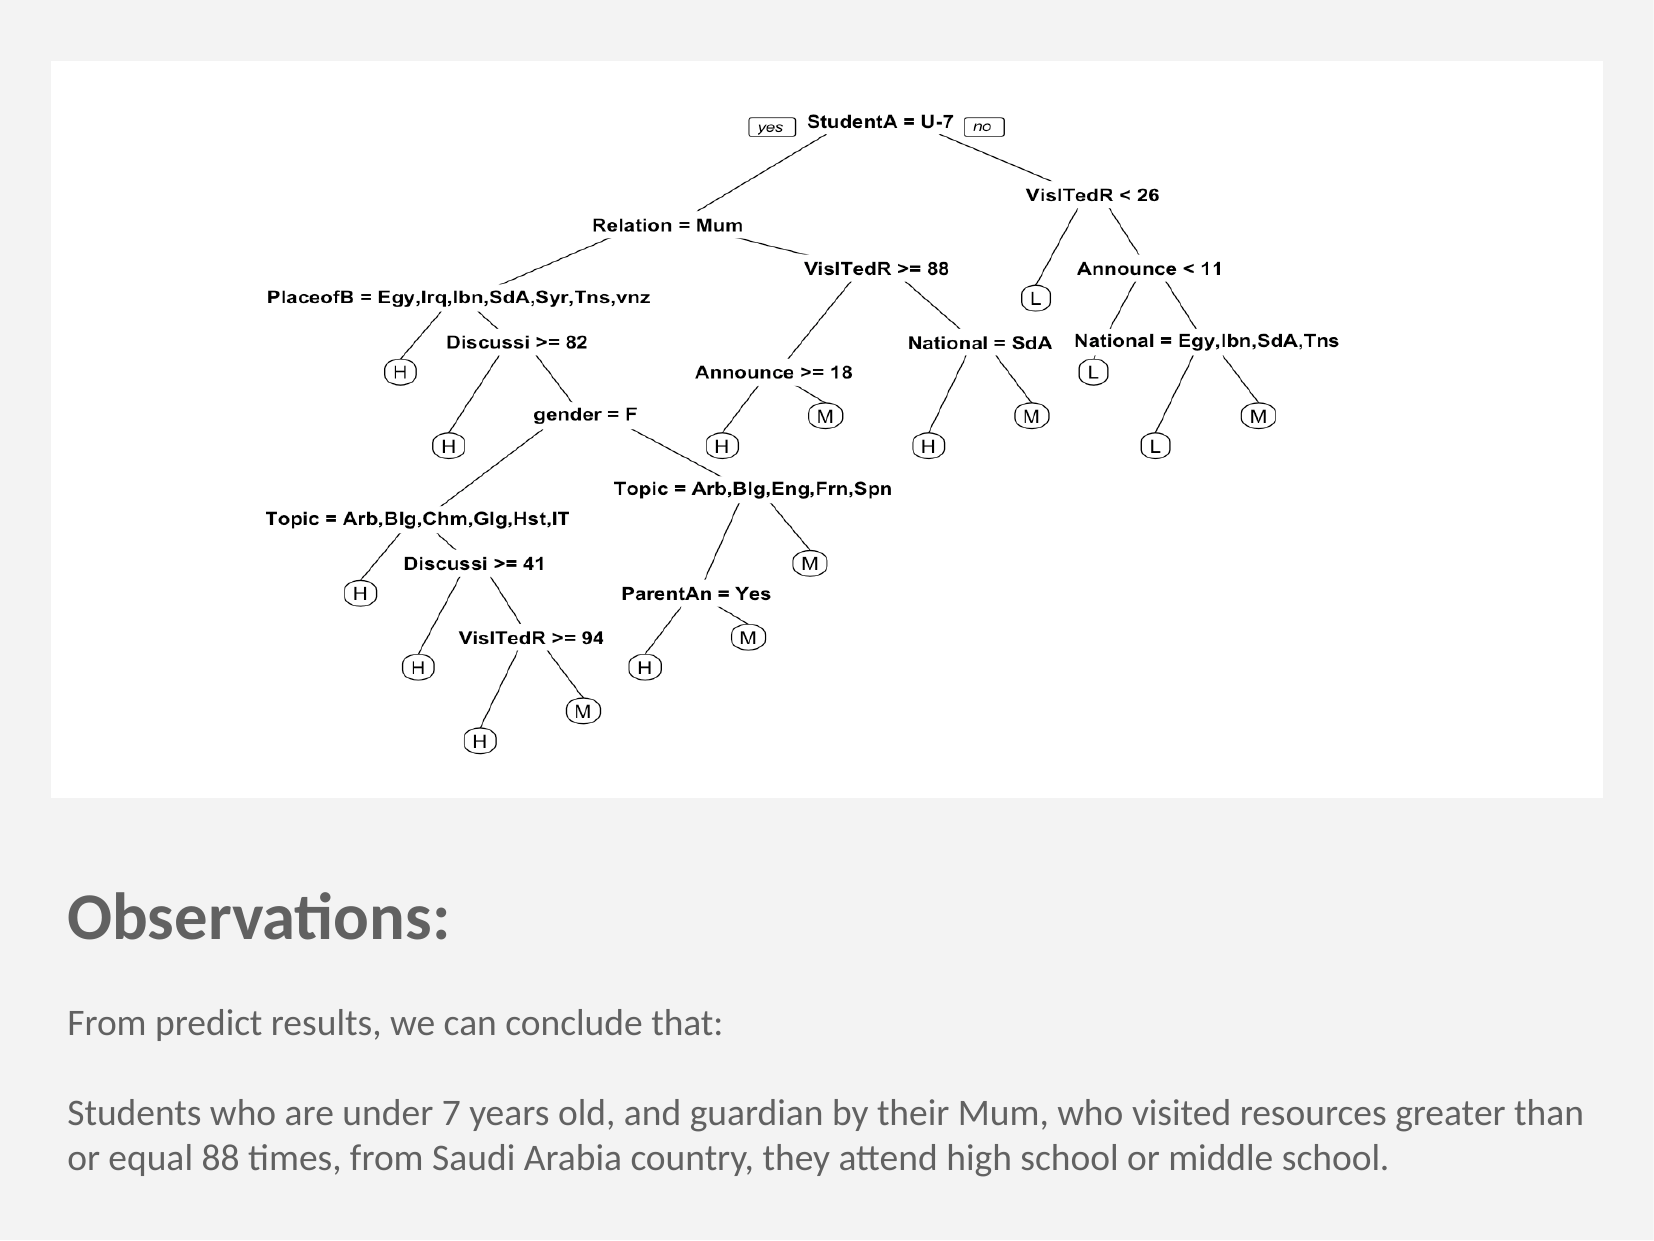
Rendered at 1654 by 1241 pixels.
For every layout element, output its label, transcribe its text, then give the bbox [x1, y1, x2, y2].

picture [50, 61, 1603, 798]
text_box Observations: From predict results, we can conclude that: Students who are under 7 years old, and guardian by their Mum, who visited resources greater than or equal 88 times, from Saudi Arabia country, they attend high school or middle school. [52, 812, 1607, 1073]
